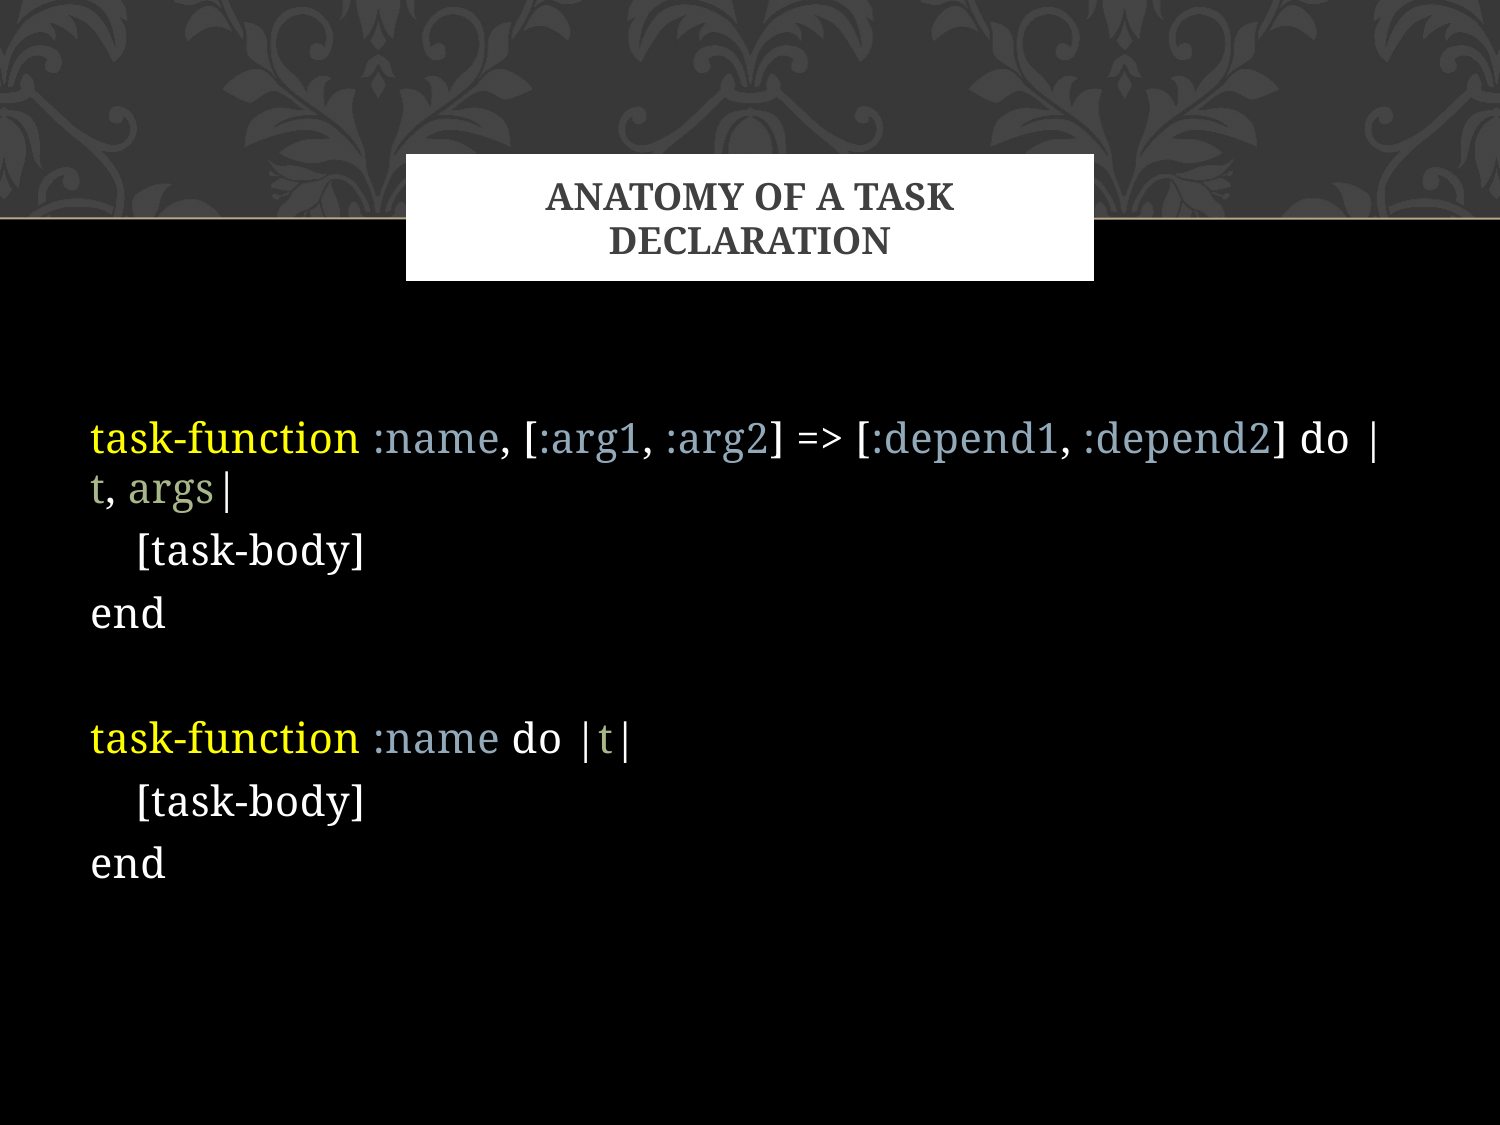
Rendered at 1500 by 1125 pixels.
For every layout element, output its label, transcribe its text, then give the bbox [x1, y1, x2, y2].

list task-function :name, [:arg1, :arg2] => [:depend1, :depend2] do |t, args| [task-body] end task-function :name do |t| [task-body] end [75, 331, 1425, 1000]
title Anatomy of a TasK Declaration [406, 154, 1094, 281]
